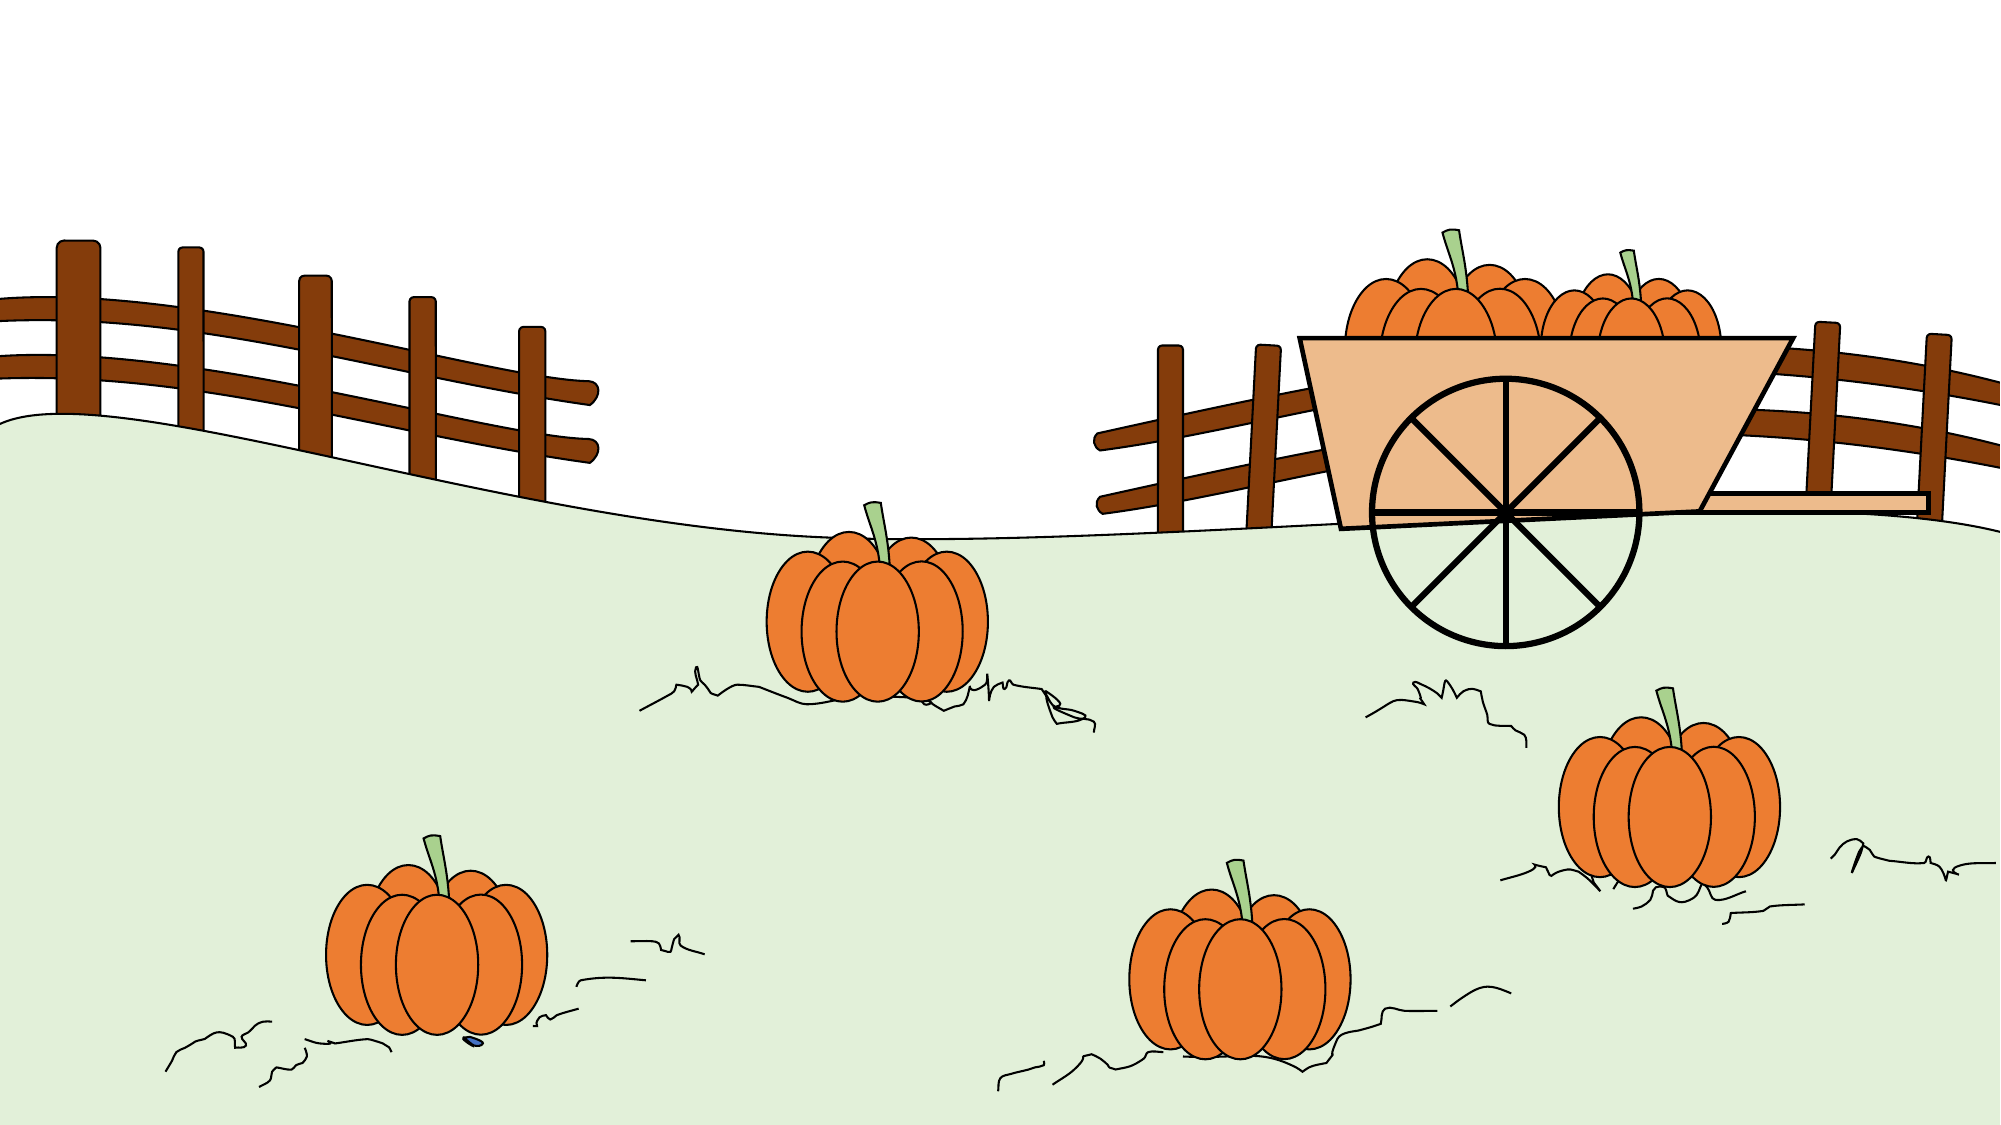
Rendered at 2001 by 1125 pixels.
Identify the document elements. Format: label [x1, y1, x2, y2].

text_box [0, 229, 2000, 1125]
